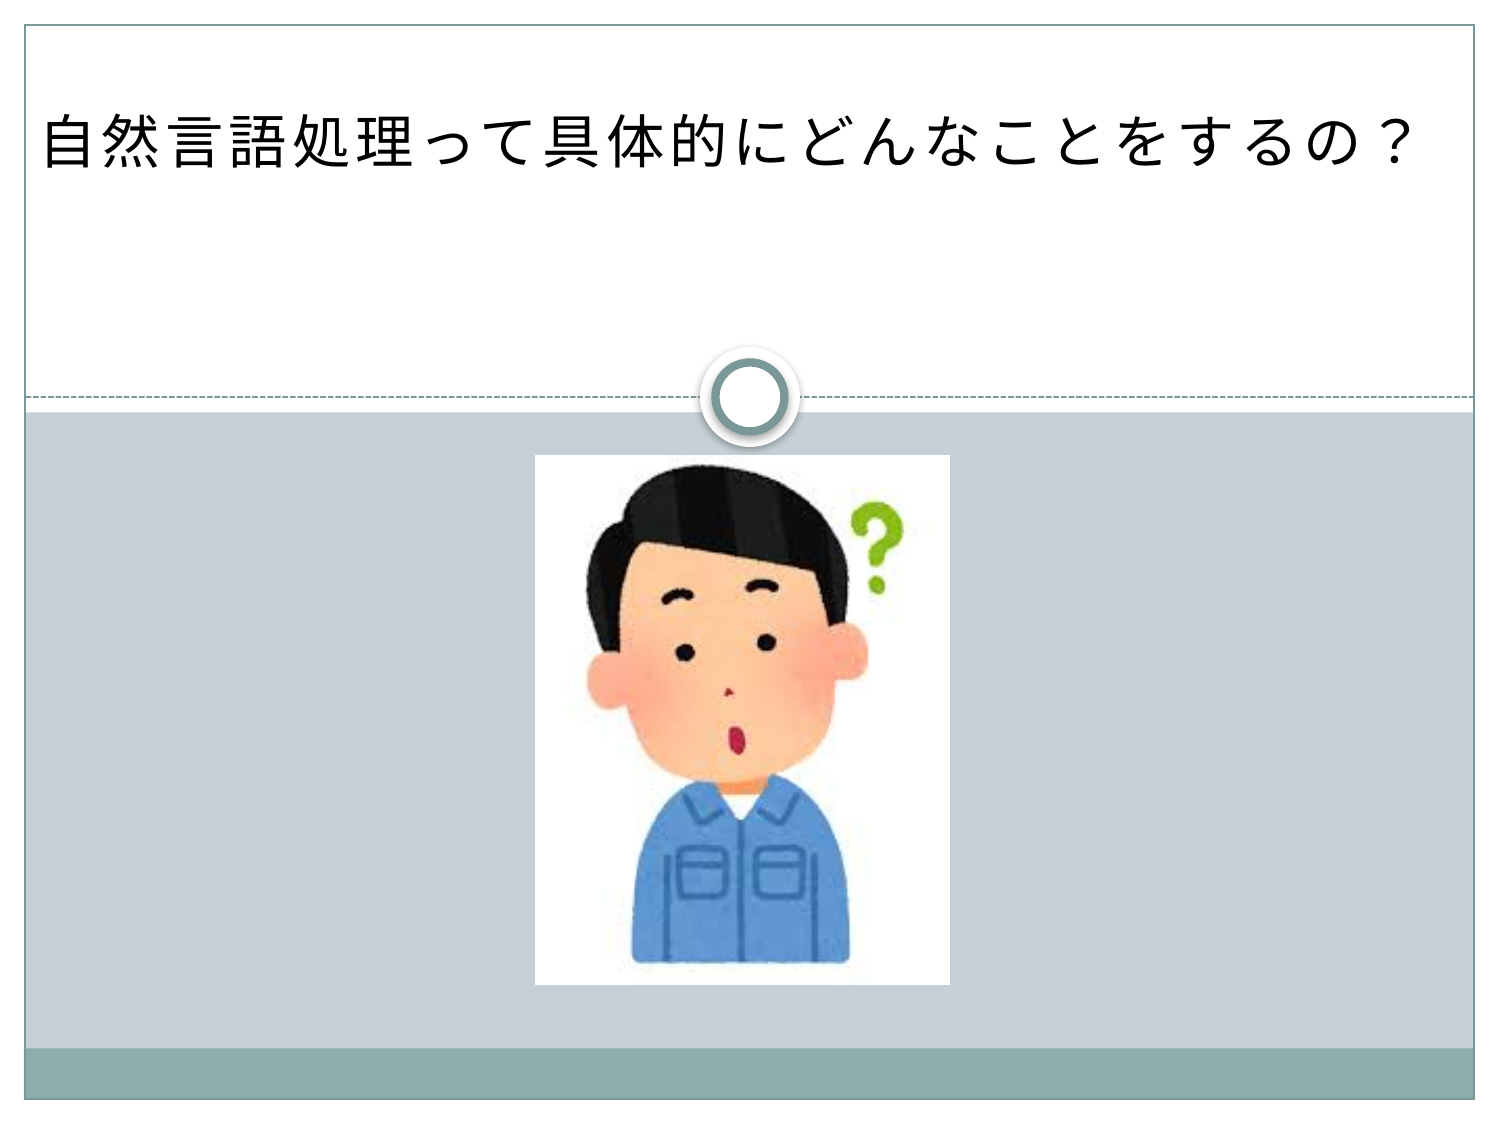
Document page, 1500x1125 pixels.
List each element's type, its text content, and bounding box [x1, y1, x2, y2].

subtitle 自然言語処理って具体的にどんなことをするの？ [23, 26, 1236, 400]
subtitle 自然言語処理って具体的にどんなことをするの？ [1383, 26, 1478, 400]
title [1236, 0, 1383, 400]
picture [534, 455, 950, 985]
